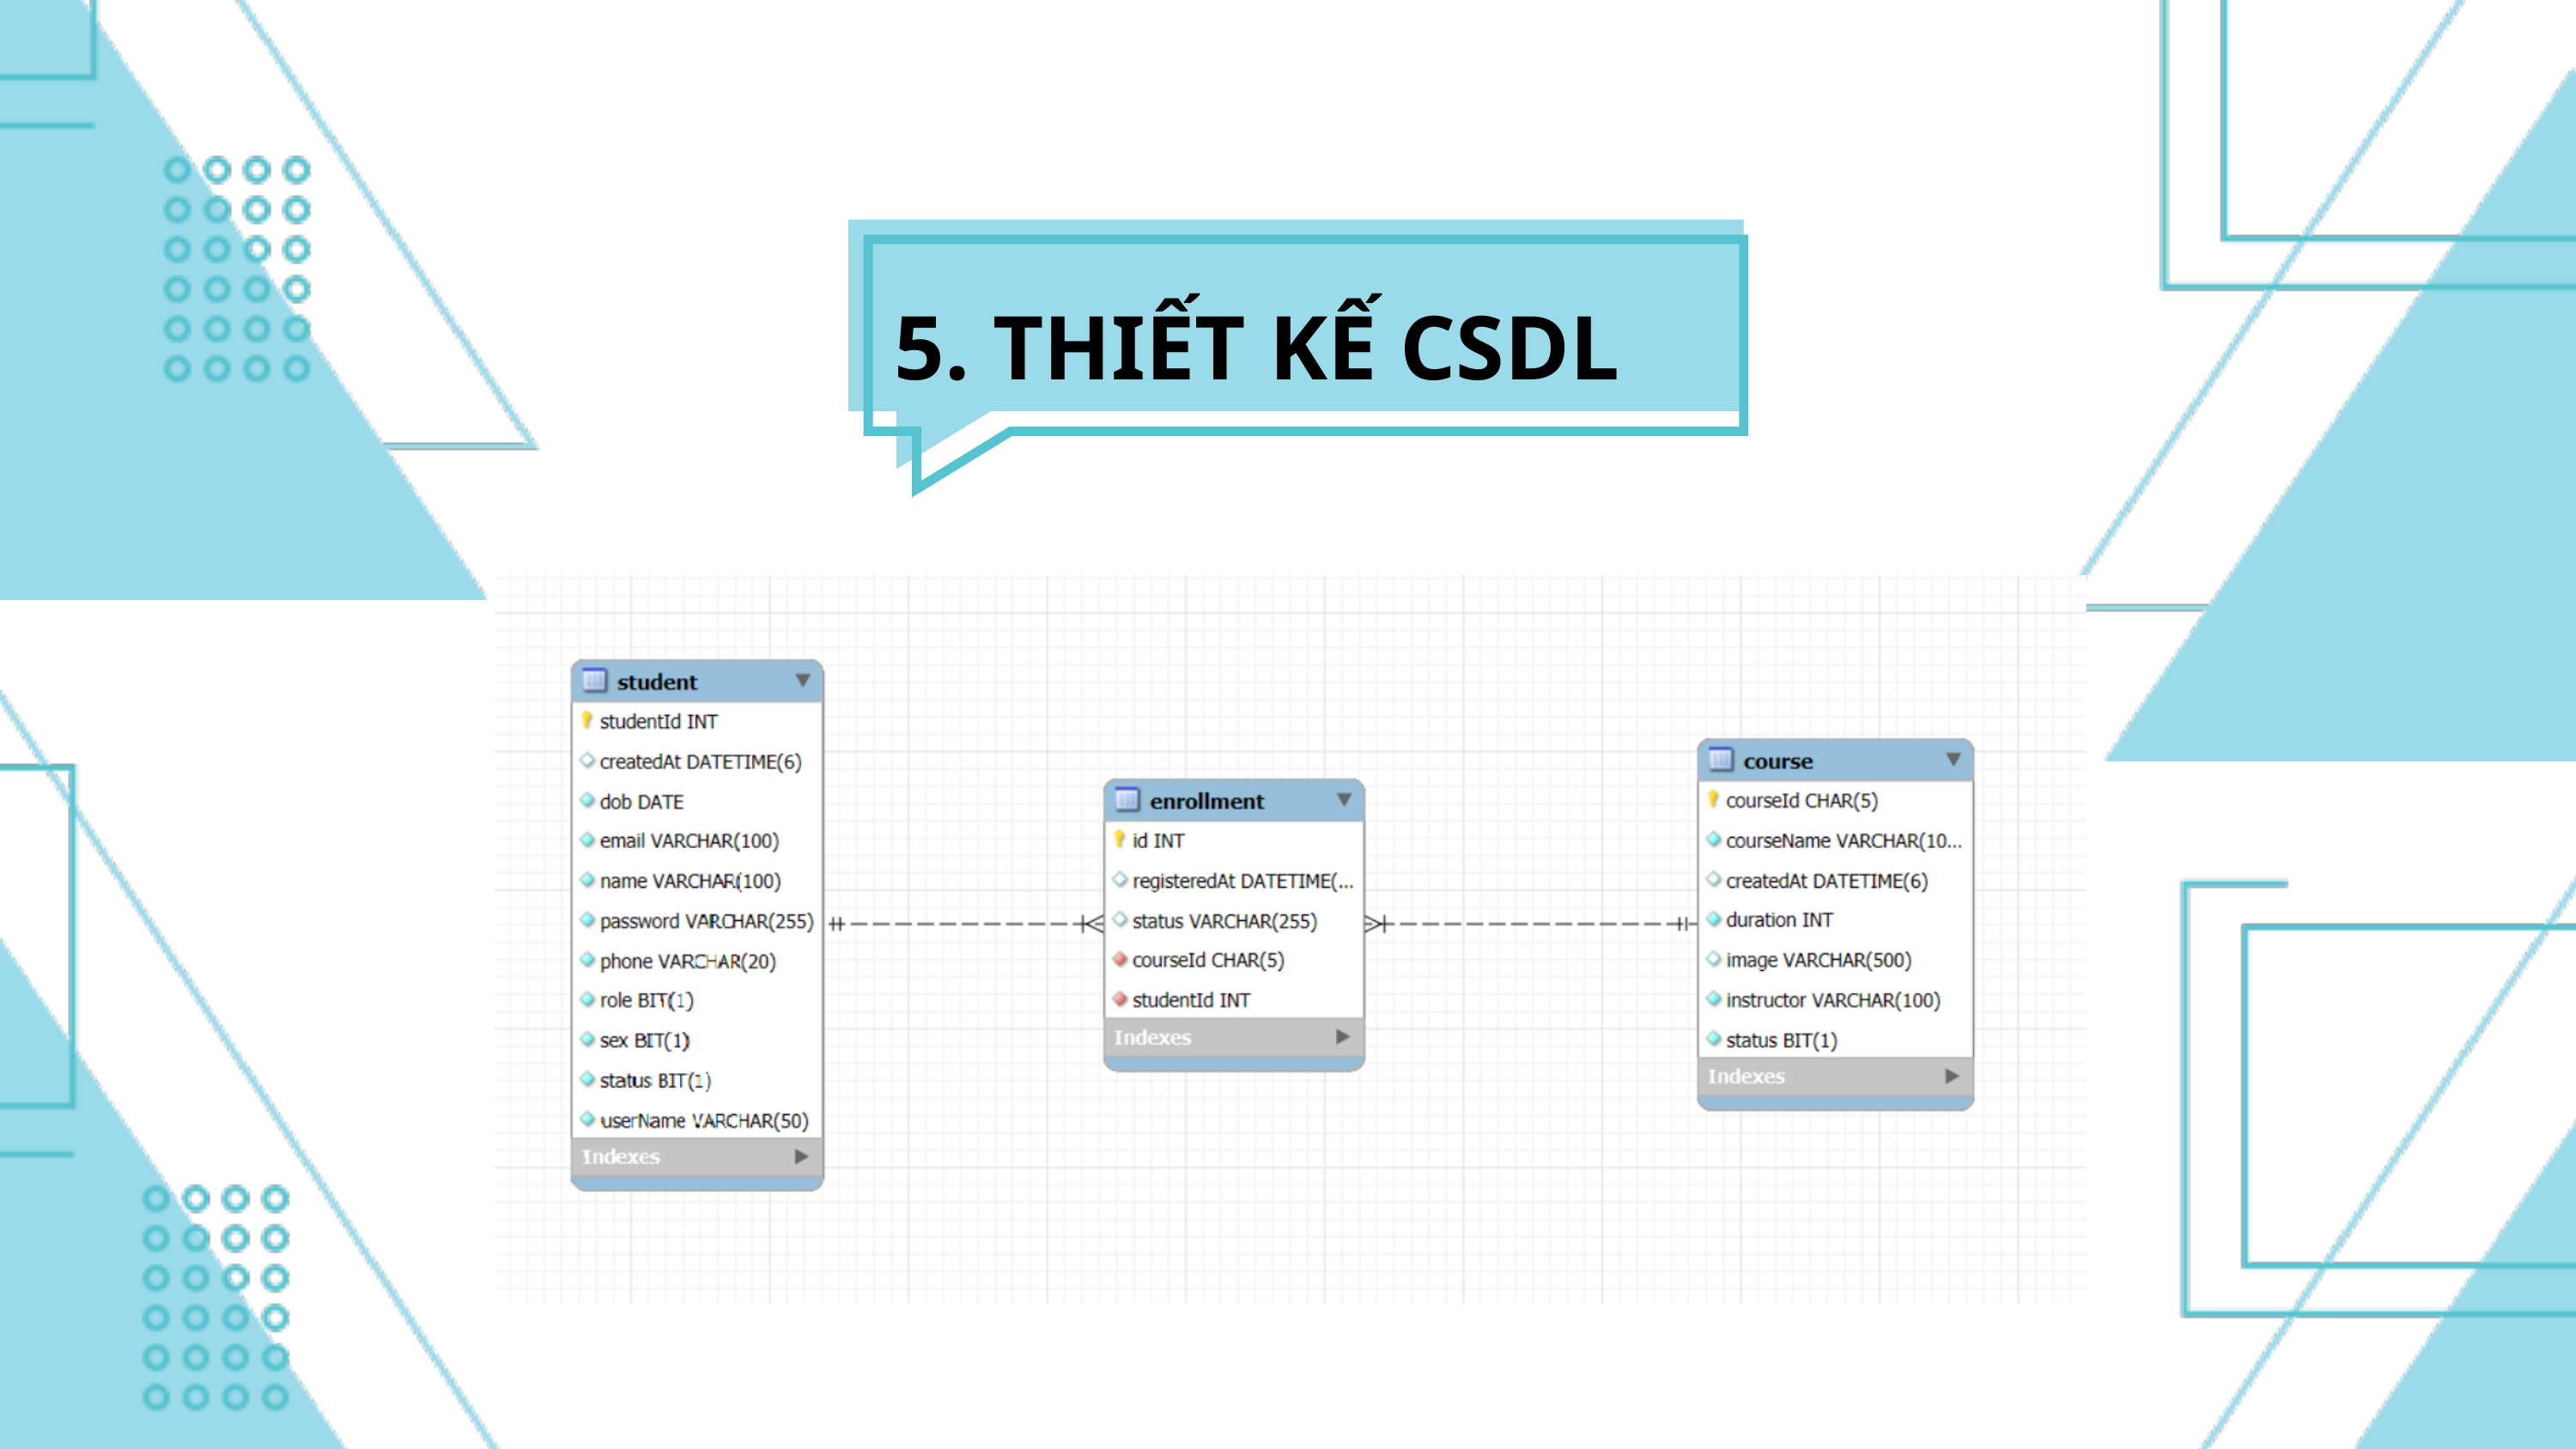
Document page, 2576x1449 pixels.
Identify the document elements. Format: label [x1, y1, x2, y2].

text_box [0, 689, 519, 1449]
text_box [0, 0, 540, 600]
text_box [848, 219, 1744, 470]
text_box [2078, 849, 2576, 1449]
text_box [2057, 0, 2576, 761]
text_box [867, 239, 1744, 489]
text_box [494, 575, 2087, 1304]
